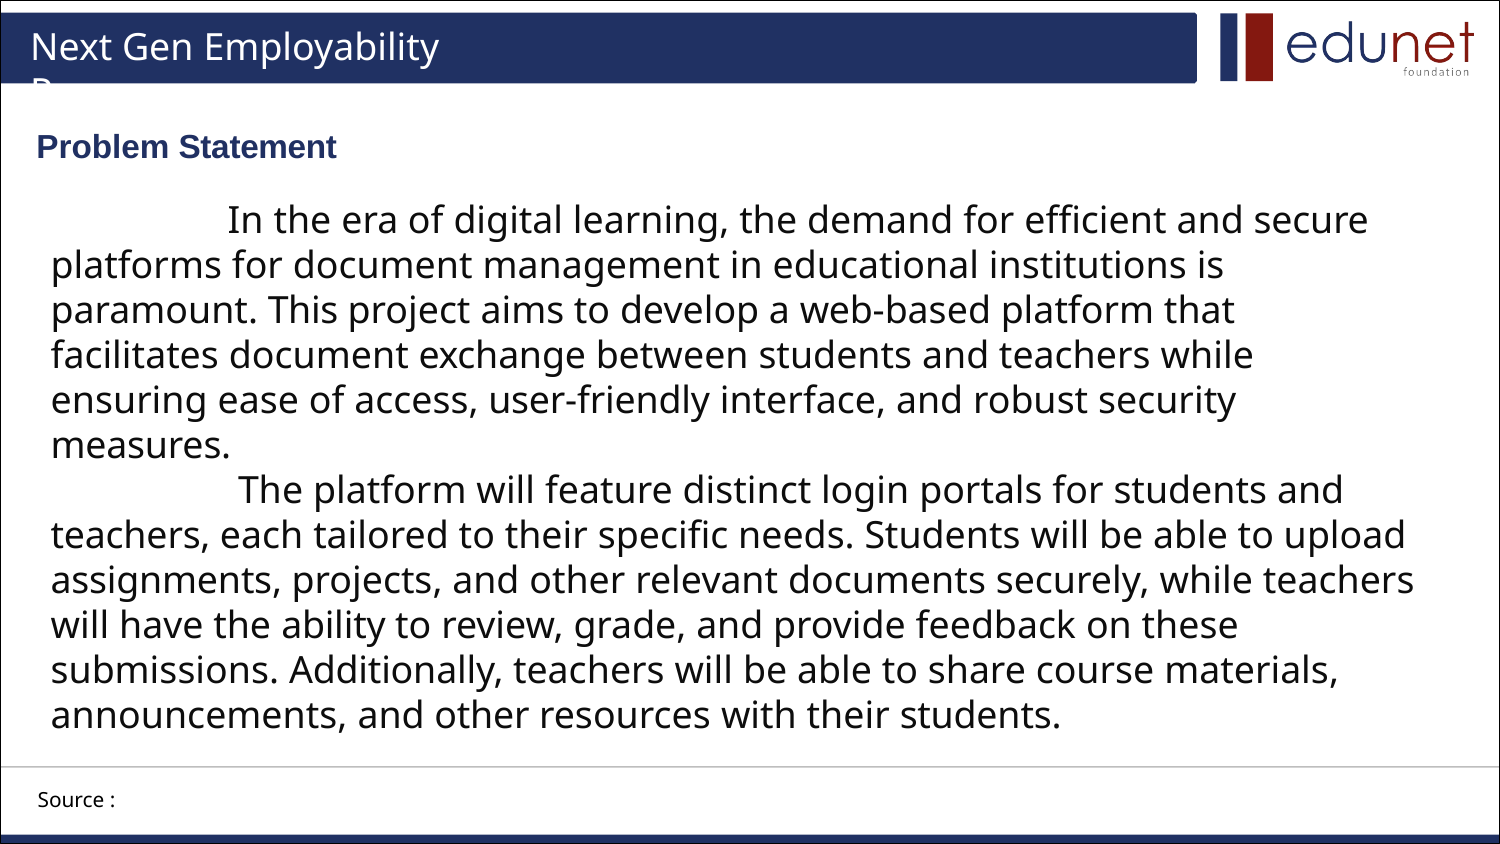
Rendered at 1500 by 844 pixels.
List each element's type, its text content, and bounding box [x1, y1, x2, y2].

text_box [0, 0, 1500, 844]
text_box Source : [35, 787, 118, 813]
